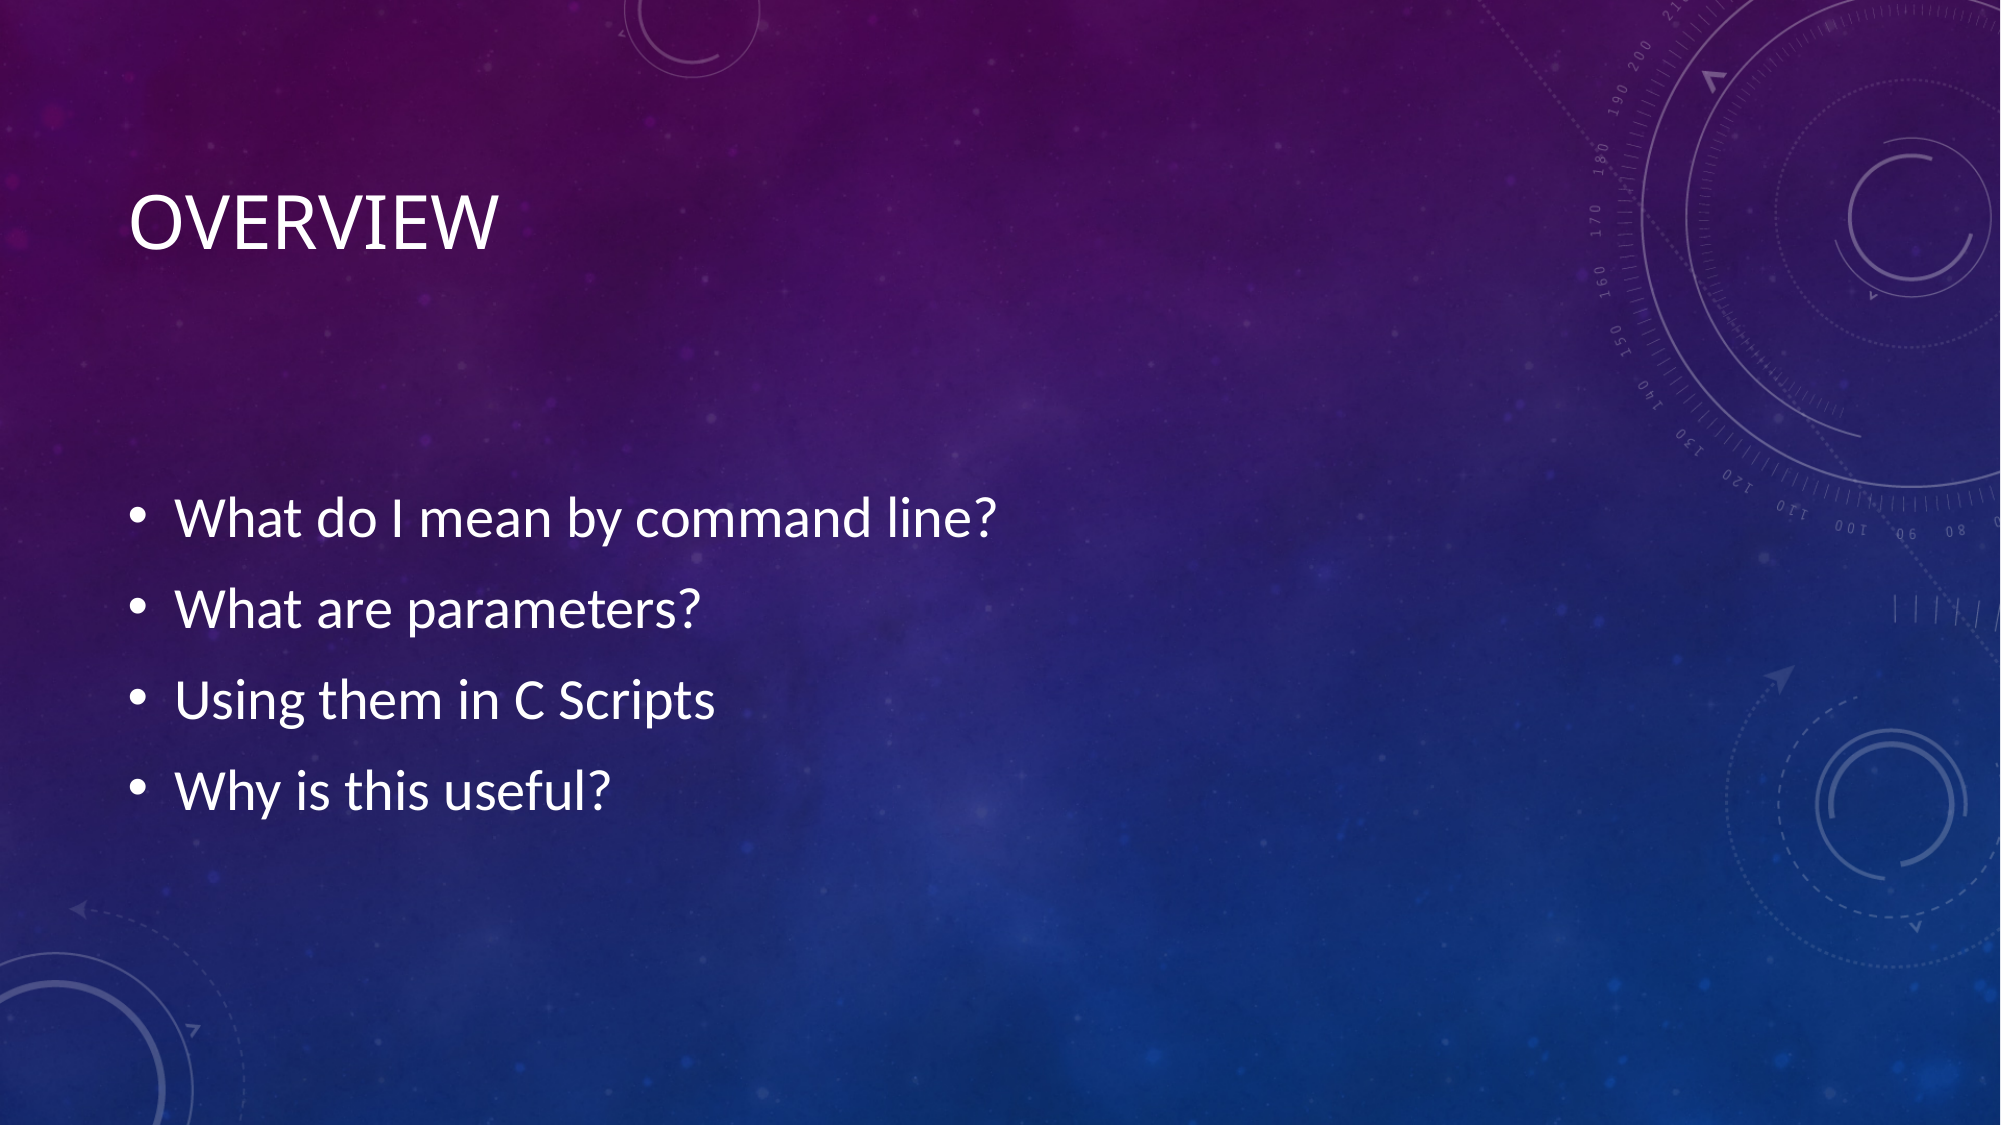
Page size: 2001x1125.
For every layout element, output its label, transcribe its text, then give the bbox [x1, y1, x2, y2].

picture [0, 0, 2001, 1125]
list What do I mean by command line? What are parameters? Using them in C Scripts Why is this useful? [112, 351, 1775, 950]
title Overview [112, 99, 1775, 339]
